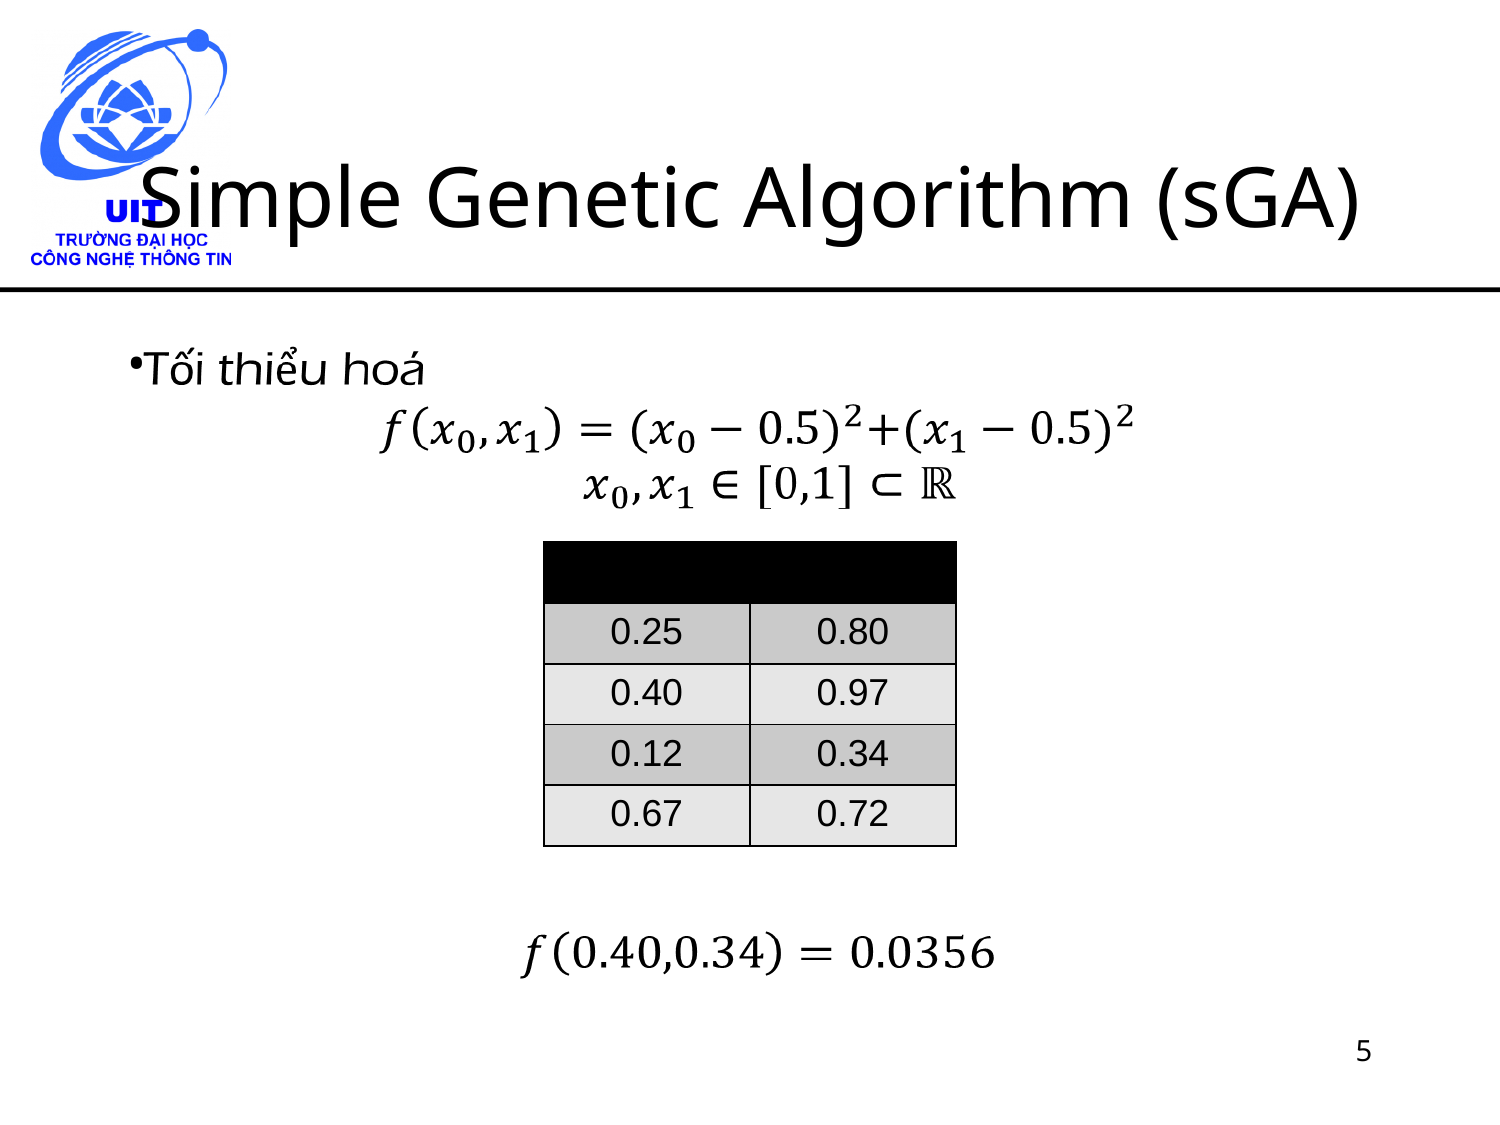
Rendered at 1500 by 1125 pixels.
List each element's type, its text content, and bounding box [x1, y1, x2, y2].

title Simple Genetic Algorithm (sGA) [112, 99, 1388, 288]
table_cell 0.72 [751, 786, 955, 845]
table_cell 0.40 [545, 665, 749, 724]
table_cell 0.34 [751, 725, 955, 784]
table_header [751, 543, 955, 602]
table_cell 0.80 [751, 604, 955, 663]
table_cell 0.97 [751, 665, 955, 724]
table_header [545, 543, 749, 602]
table_cell 0.67 [545, 786, 749, 845]
table_cell 0.25 [545, 604, 749, 663]
picture [31, 29, 231, 268]
slide_number ‹#› [1074, 1025, 1388, 1100]
table_cell 0.12 [545, 725, 749, 784]
list [112, 324, 1388, 1000]
